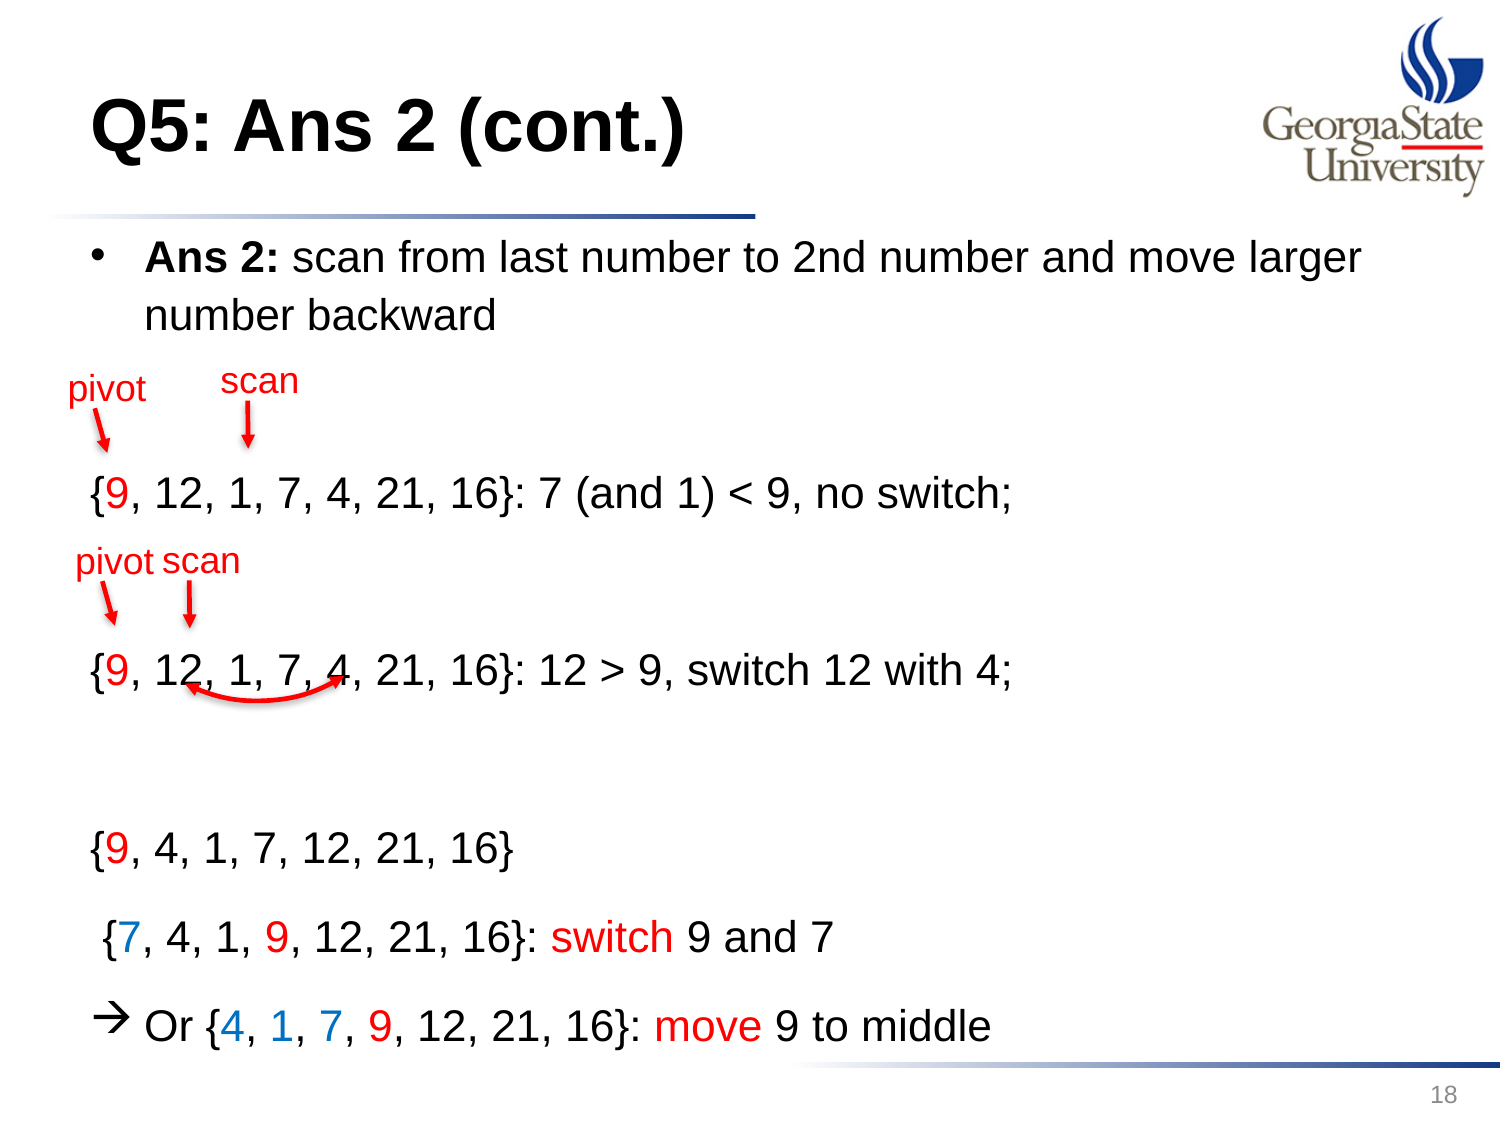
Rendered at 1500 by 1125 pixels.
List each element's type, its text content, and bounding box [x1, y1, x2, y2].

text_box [51, 356, 163, 454]
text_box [59, 529, 143, 627]
slide_number 18 [1123, 1064, 1474, 1124]
picture [1247, 0, 1500, 216]
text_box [146, 528, 258, 629]
text_box [184, 553, 345, 703]
list Ans 2: scan from last number to 2nd number and move larger number backward {9, 12, 1, 7, 4, 21, 16}: 7 (and 1) < 9, no switch; {9, 12, 1, 7, 4, 21, 16}: 12 > 9, switch 12 with 4; {9, 4, 1, 7, 12, 21, 16} {7, 4, 1, 9, 12, 21, 16}: switch 9 and 7 Or {4, 1, 7, 9, 12, 21, 16}: move 9 to middle [75, 214, 1425, 1064]
title Q5: Ans 2 (cont.) [75, 27, 1234, 214]
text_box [204, 348, 316, 449]
